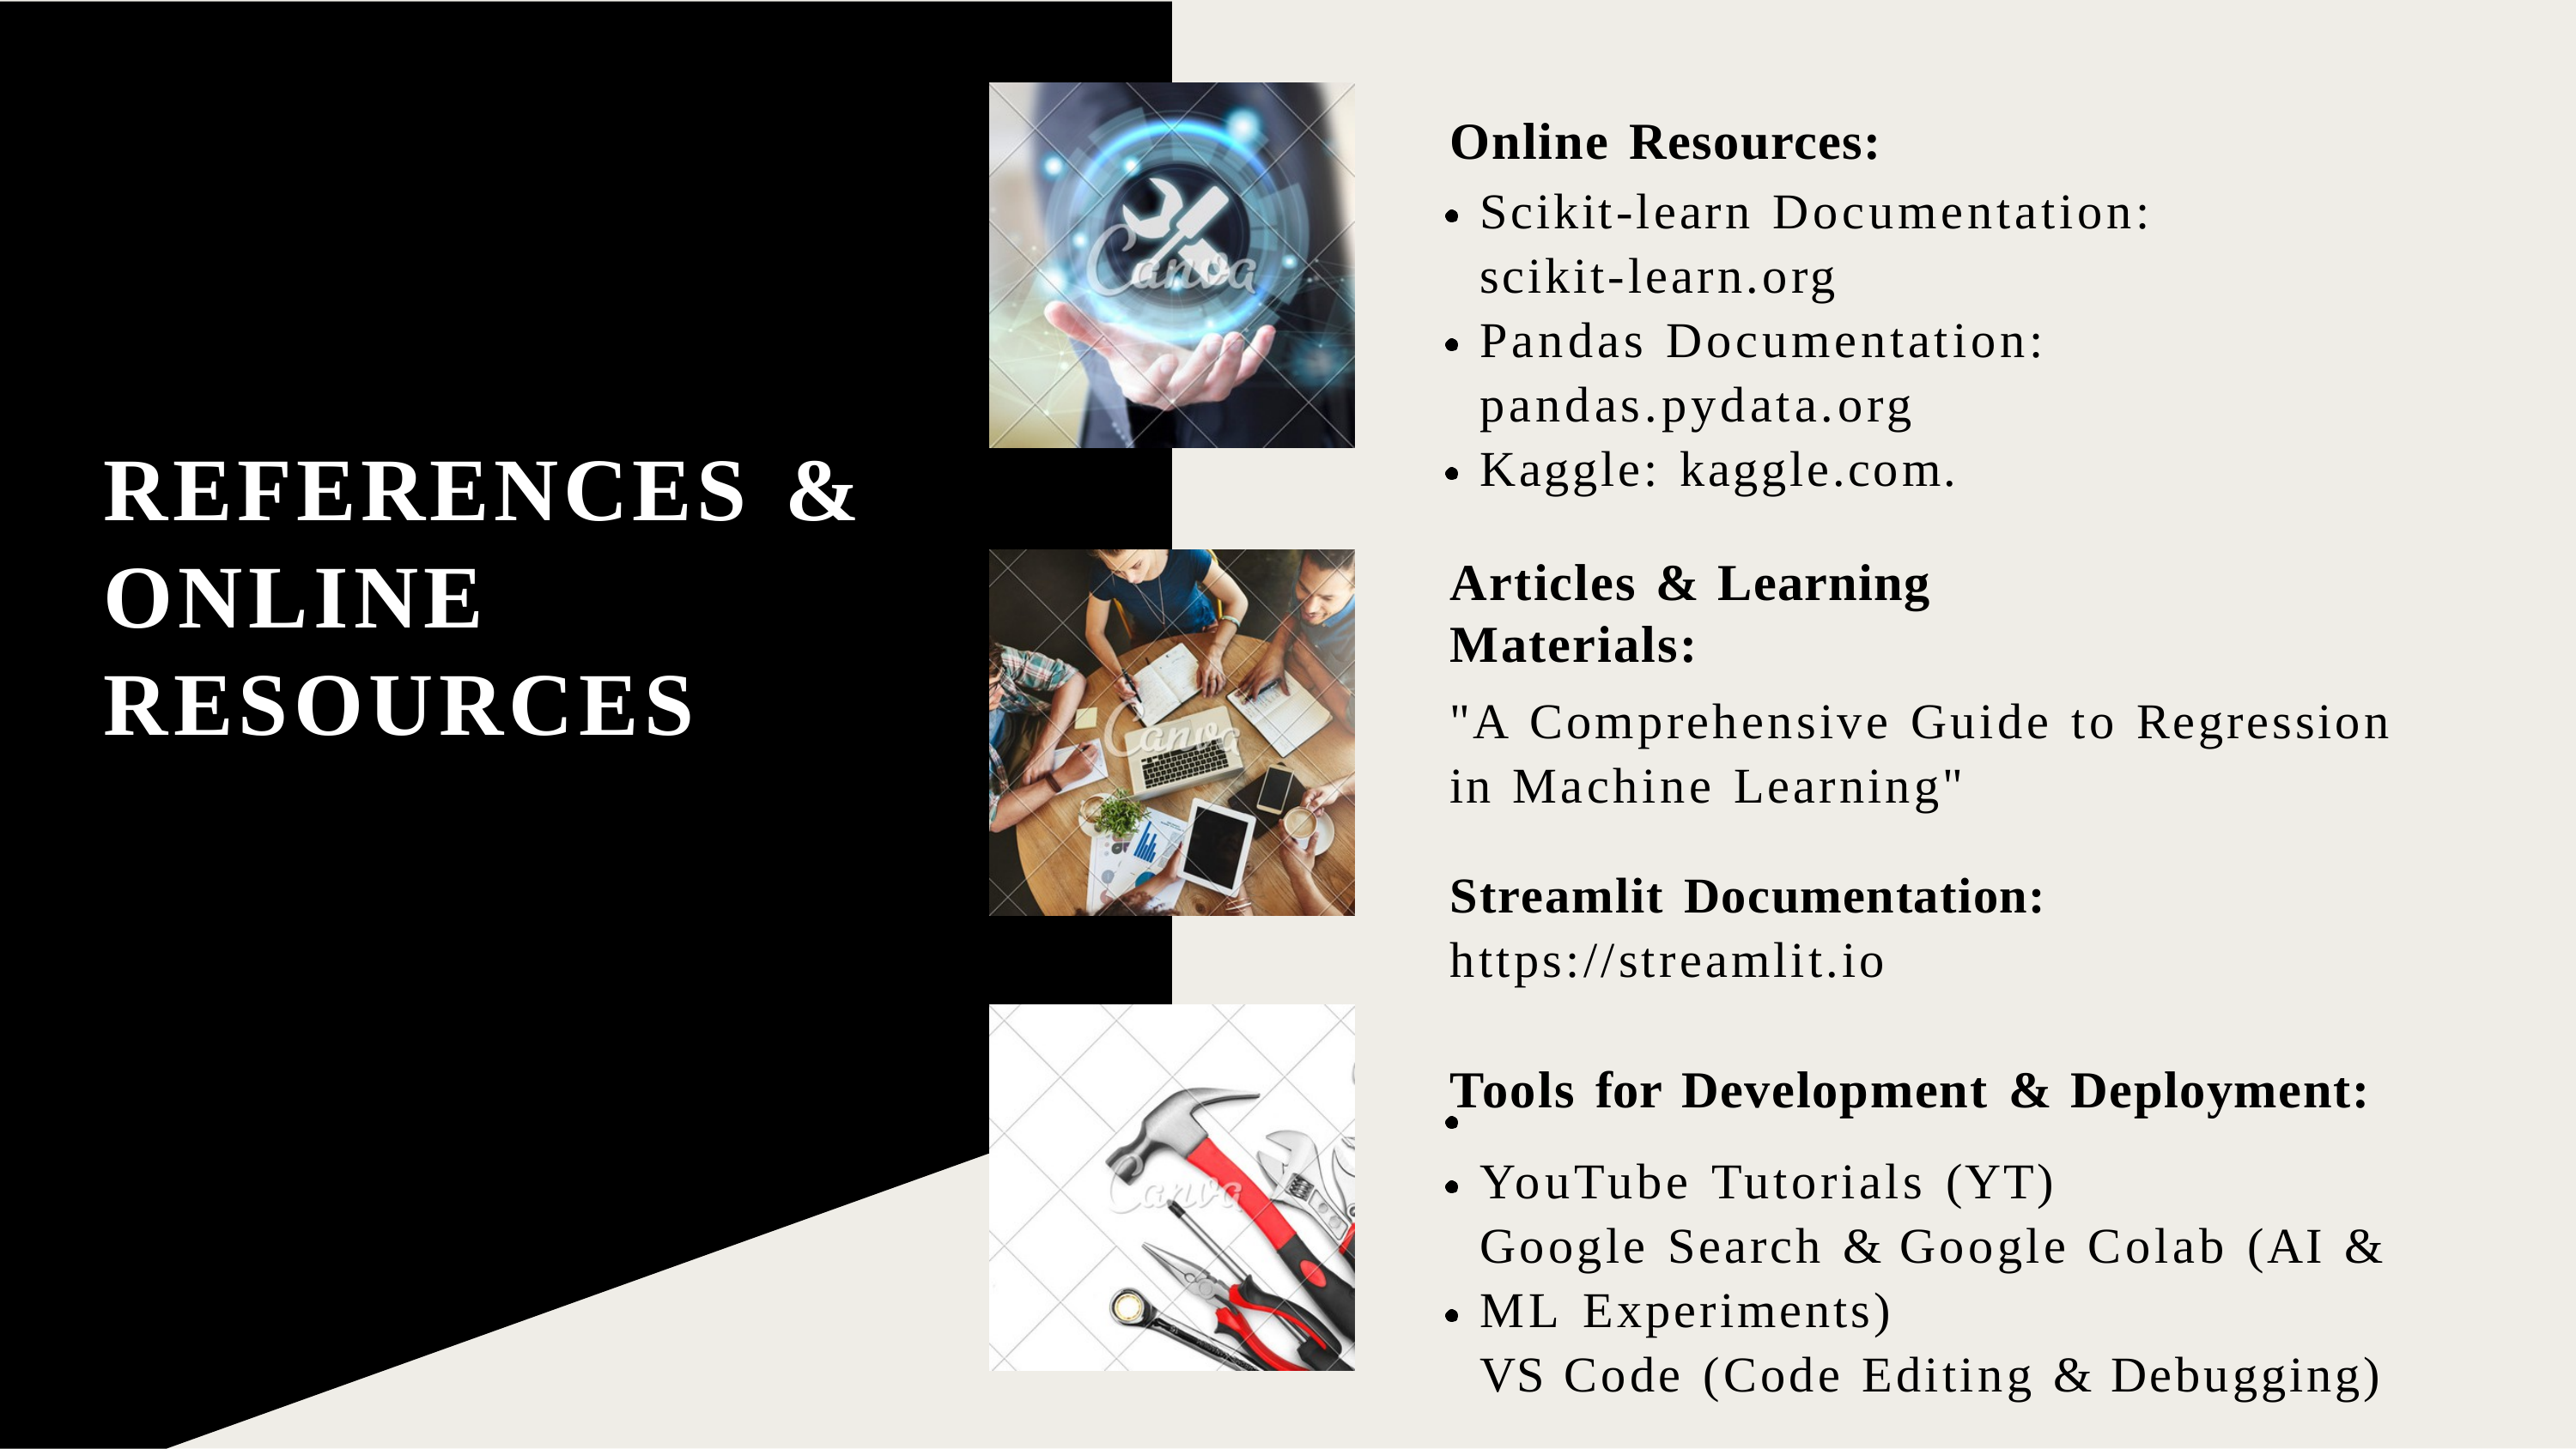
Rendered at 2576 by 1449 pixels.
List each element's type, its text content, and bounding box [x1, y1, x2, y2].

picture [1445, 1180, 1458, 1194]
text_box Scikit-learn Documentation: scikit-learn.org Pandas Documentation: pandas.pydata.org Kaggle: kaggle.com. Articles & Learning Materials: "A Comprehensive Guide to Regression in Machine Learning" Streamlit Documentation: https://streamlit.io Tools for Development & Deployment: YouTube Tutorials (YT) Google Search & Google Colab (AI & ML Experiments) VS Code (Code Editing & Debugging) [1448, 173, 2403, 1403]
picture [1445, 1116, 1458, 1130]
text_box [0, 1, 1355, 1449]
picture [1445, 467, 1459, 481]
picture [1445, 209, 1459, 223]
picture [1445, 338, 1459, 352]
title Online Resources: [1448, 106, 1889, 173]
picture [1445, 1309, 1458, 1323]
